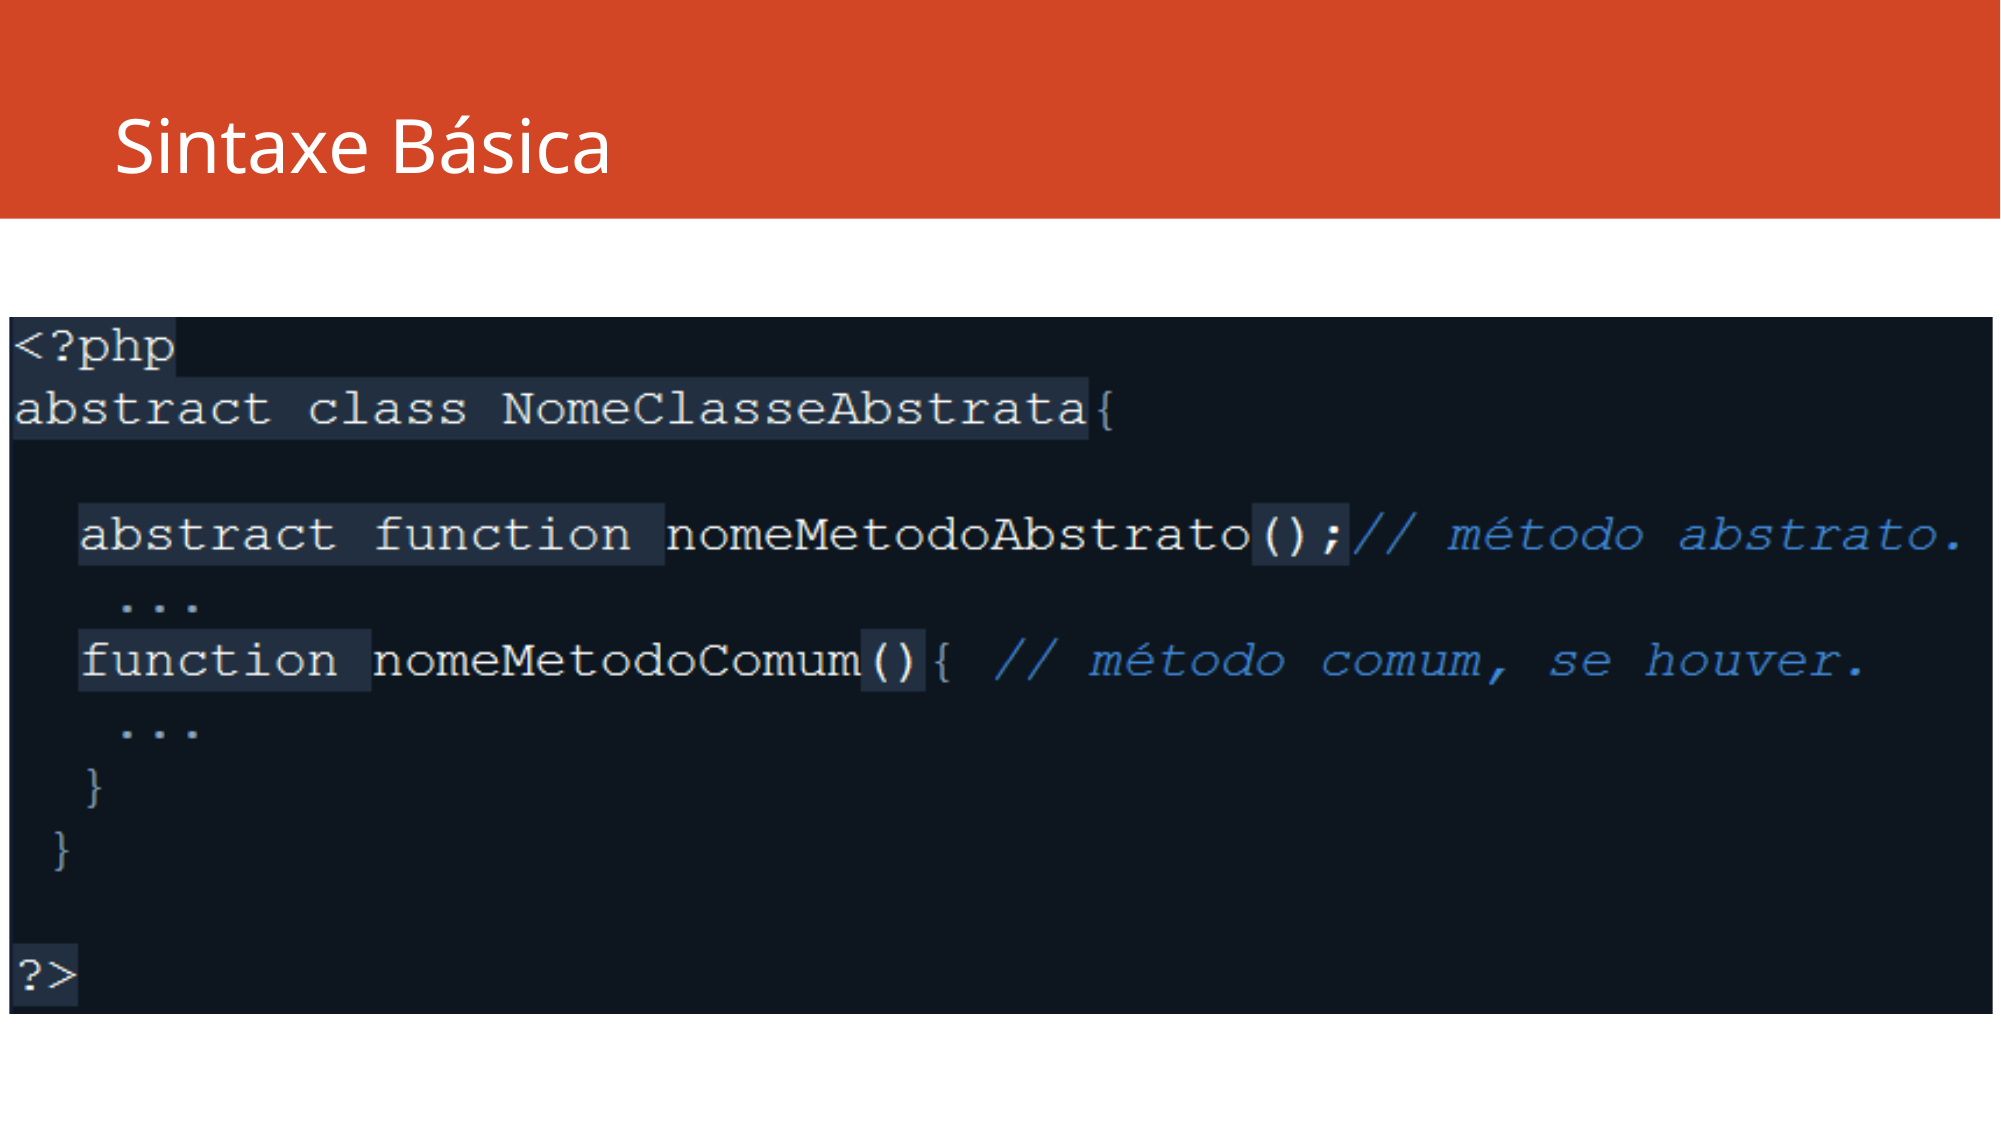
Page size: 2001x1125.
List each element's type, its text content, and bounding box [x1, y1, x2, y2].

text_box [9, 317, 1993, 1014]
title Sintaxe Básica [112, 96, 1075, 287]
